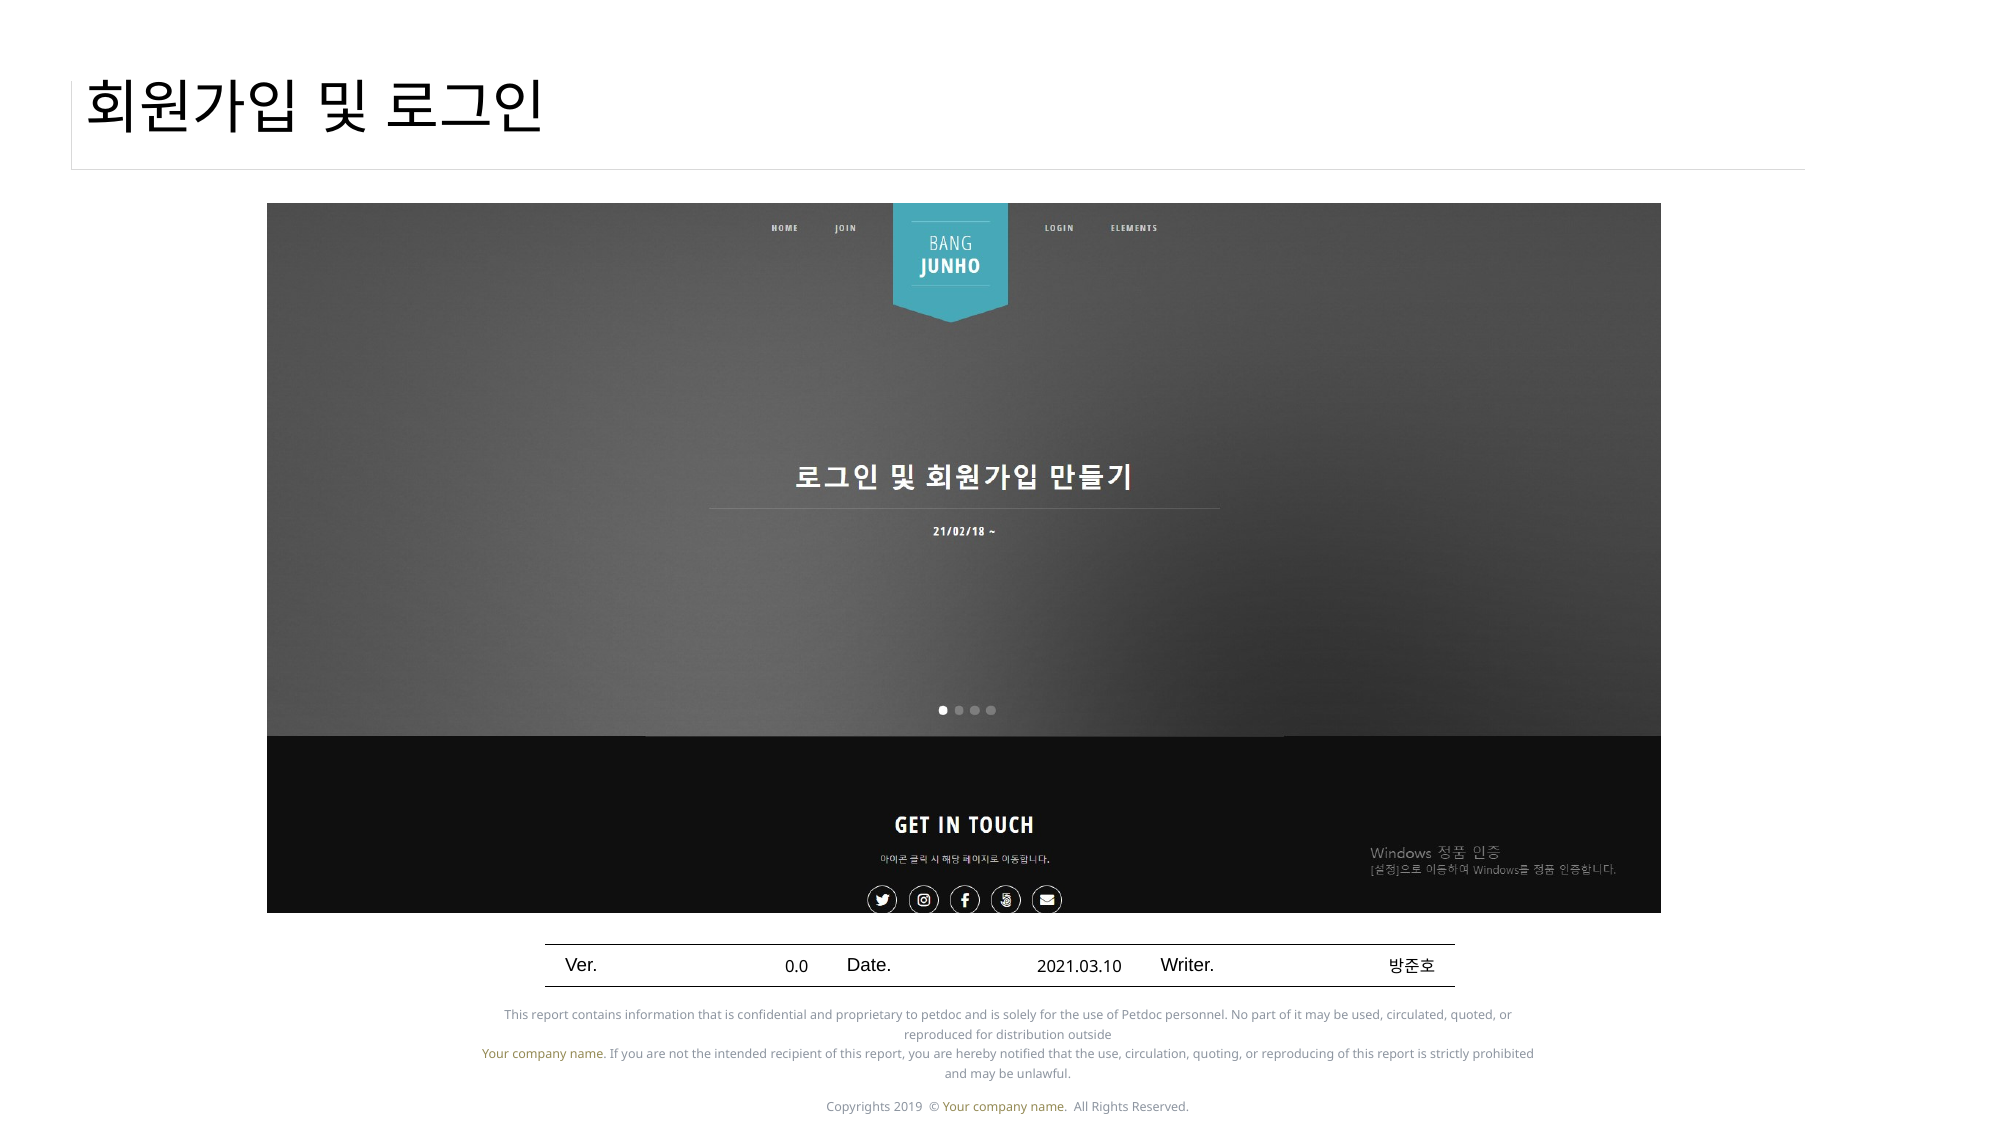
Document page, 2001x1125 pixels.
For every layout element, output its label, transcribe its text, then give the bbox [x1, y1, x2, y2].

title 회원가입 및 로그인 [70, 35, 1945, 176]
picture [267, 203, 1661, 913]
list 0.0 [675, 950, 824, 982]
list 방준호 [1302, 949, 1451, 982]
list 2021.03.10 [988, 949, 1137, 982]
